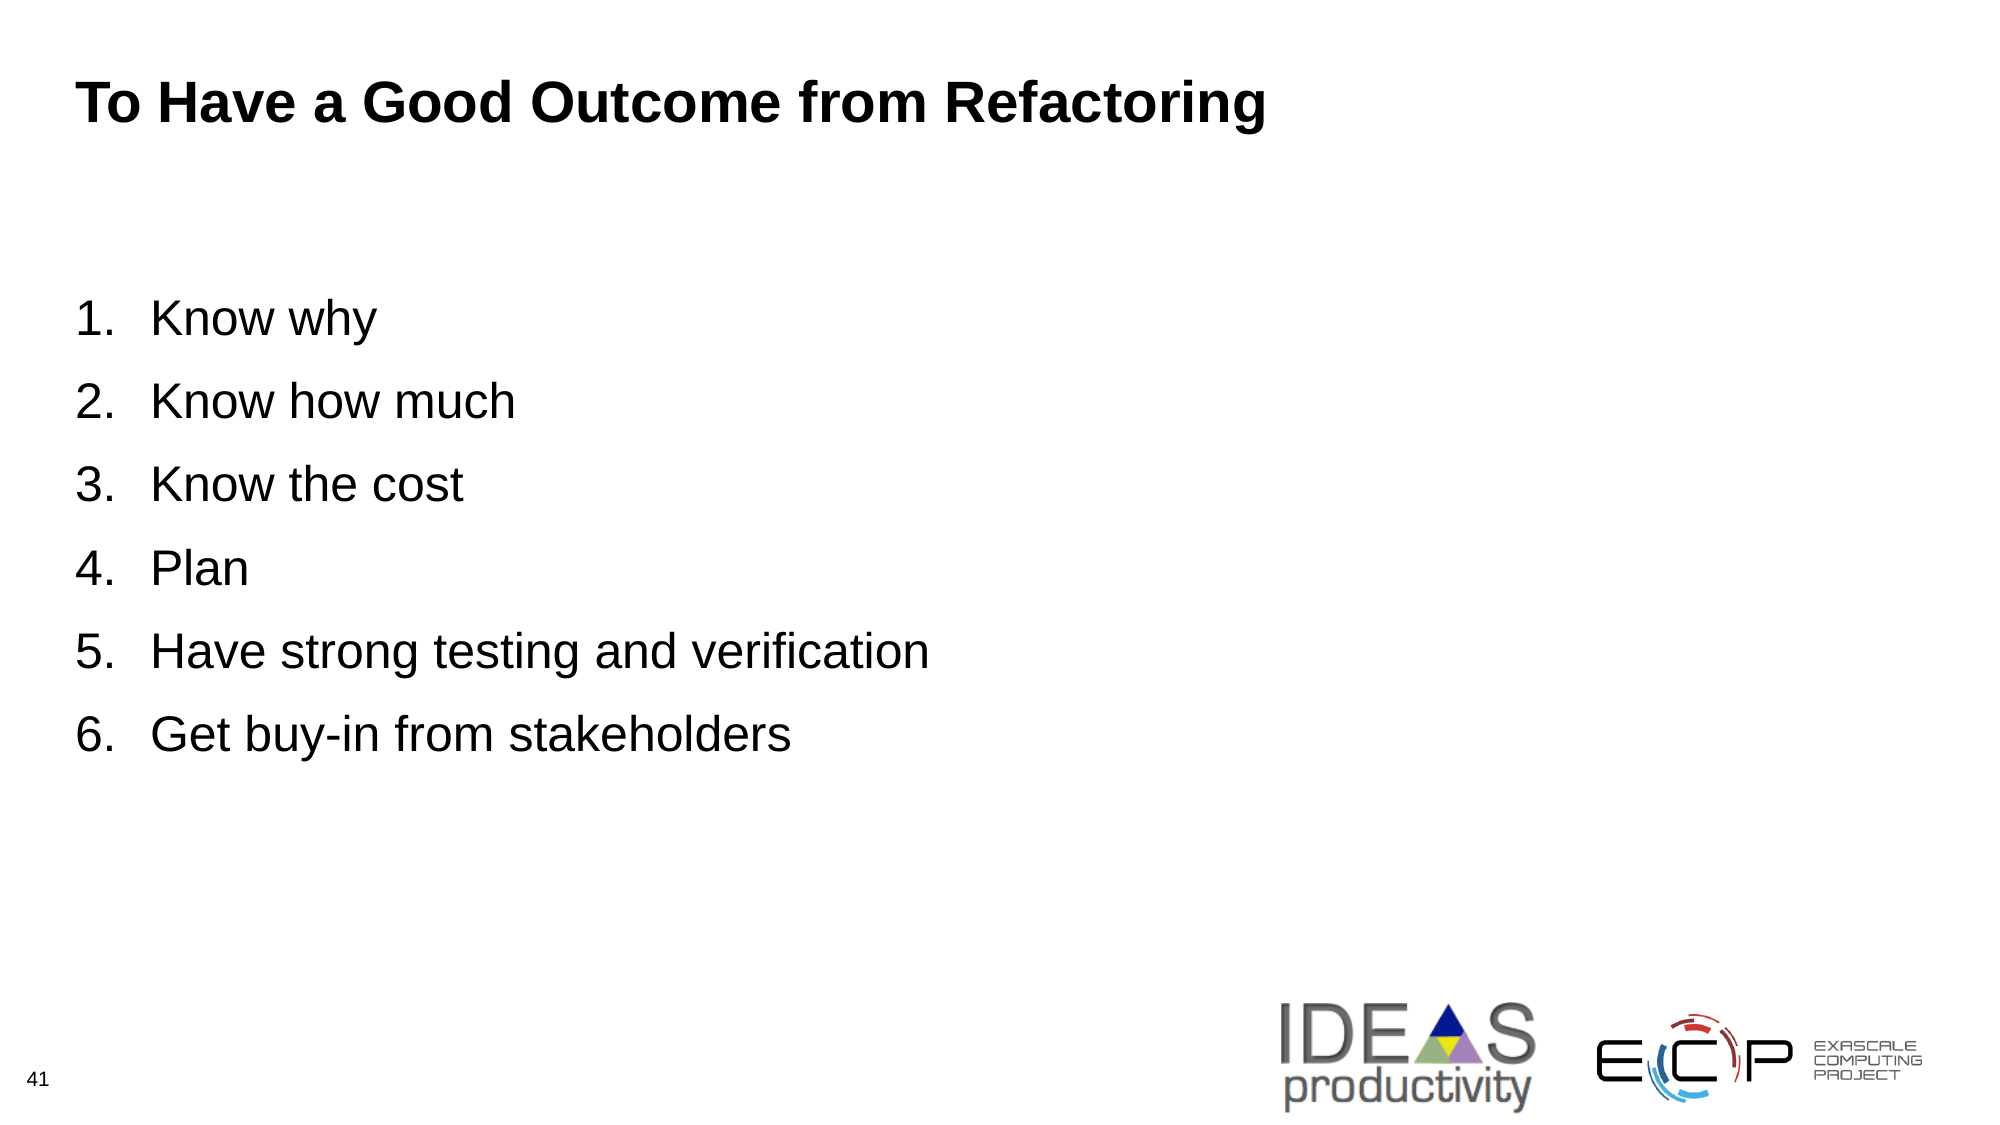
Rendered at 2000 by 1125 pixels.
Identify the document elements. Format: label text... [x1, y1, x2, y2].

picture [1280, 1002, 1537, 1114]
list Know why Know how much Know the cost Plan Have strong testing and verification Get buy-in from stakeholders [59, 284, 1926, 950]
picture [1597, 1014, 1922, 1103]
title To Have a Good Outcome from Refactoring [59, 67, 1926, 218]
